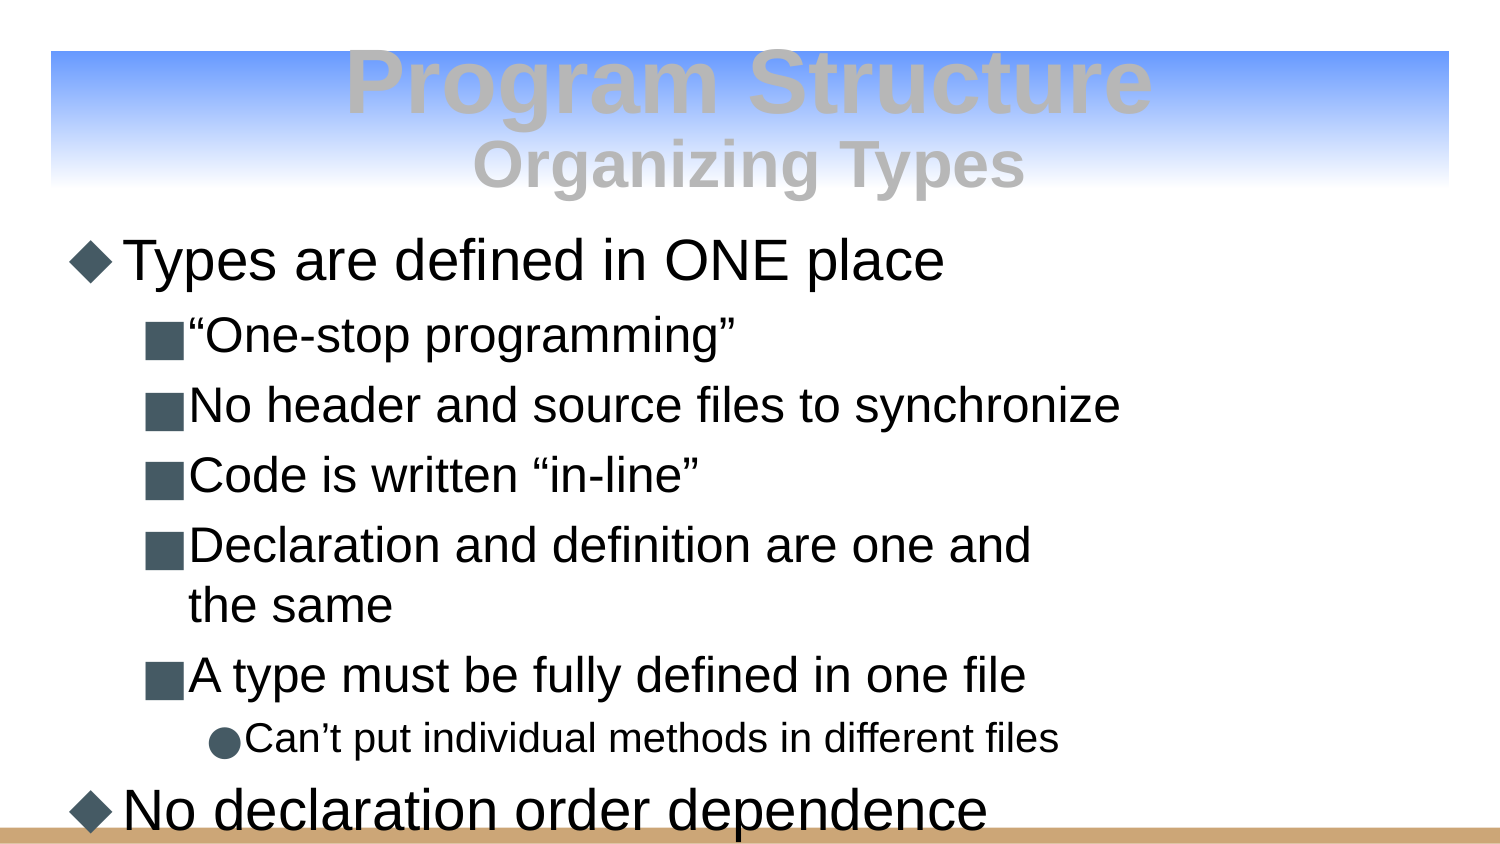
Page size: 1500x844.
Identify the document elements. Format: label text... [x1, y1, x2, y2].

list Types are defined in ONE place “One-stop programming” No header and source files to synchronize Code is written “in-line” Declaration and definition are one and the same A type must be fully defined in one file Can’t put individual methods in different files No declaration order dependence No forward references required [51, 214, 1449, 765]
title Program Structure Organizing Types [51, 51, 1449, 189]
